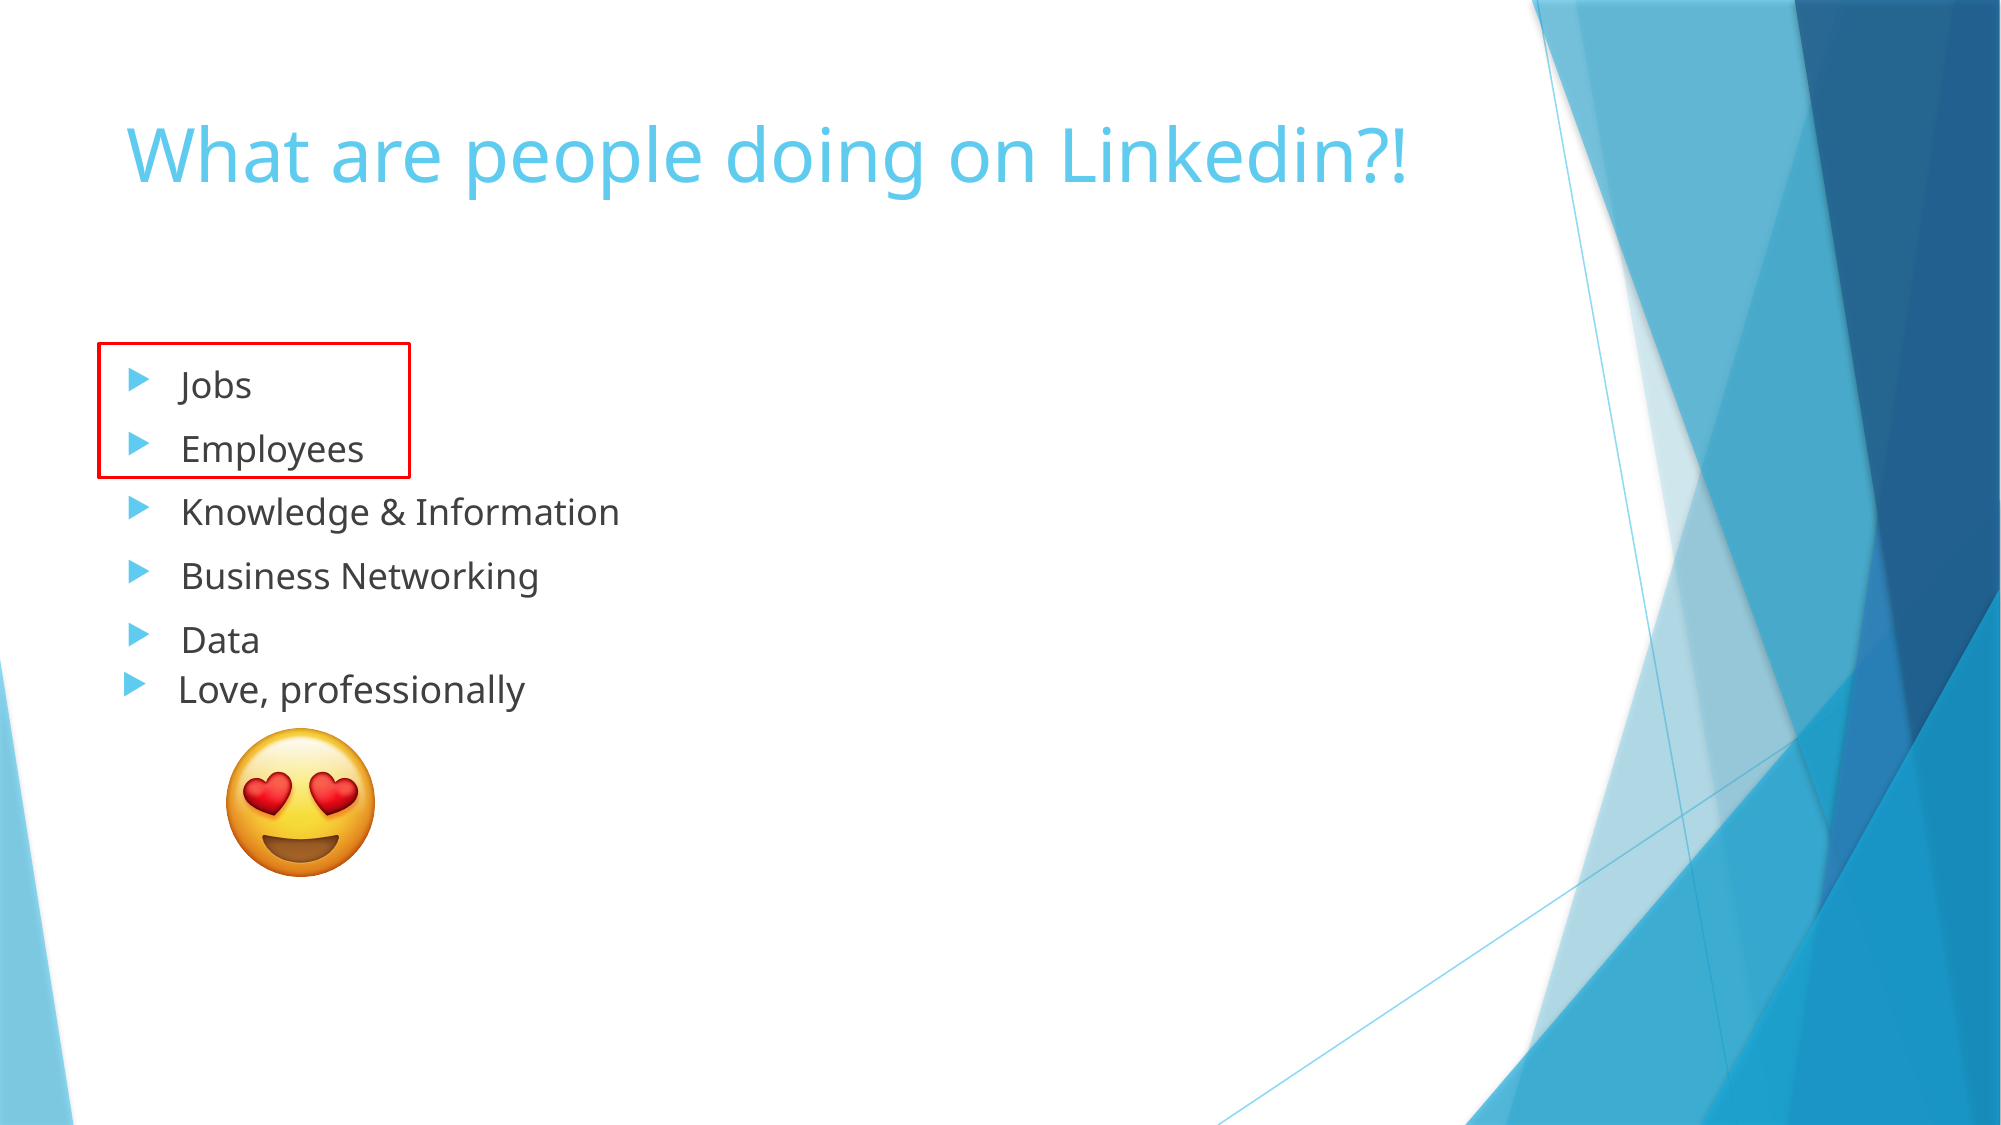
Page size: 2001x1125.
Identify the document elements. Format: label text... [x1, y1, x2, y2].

text_box Love, professionally [106, 658, 541, 719]
title What are people doing on Linkedin?! [111, 99, 1522, 317]
list Jobs Employees Knowledge & Information Business Networking Data [111, 354, 1522, 670]
text_box [97, 342, 411, 479]
picture [226, 728, 376, 878]
